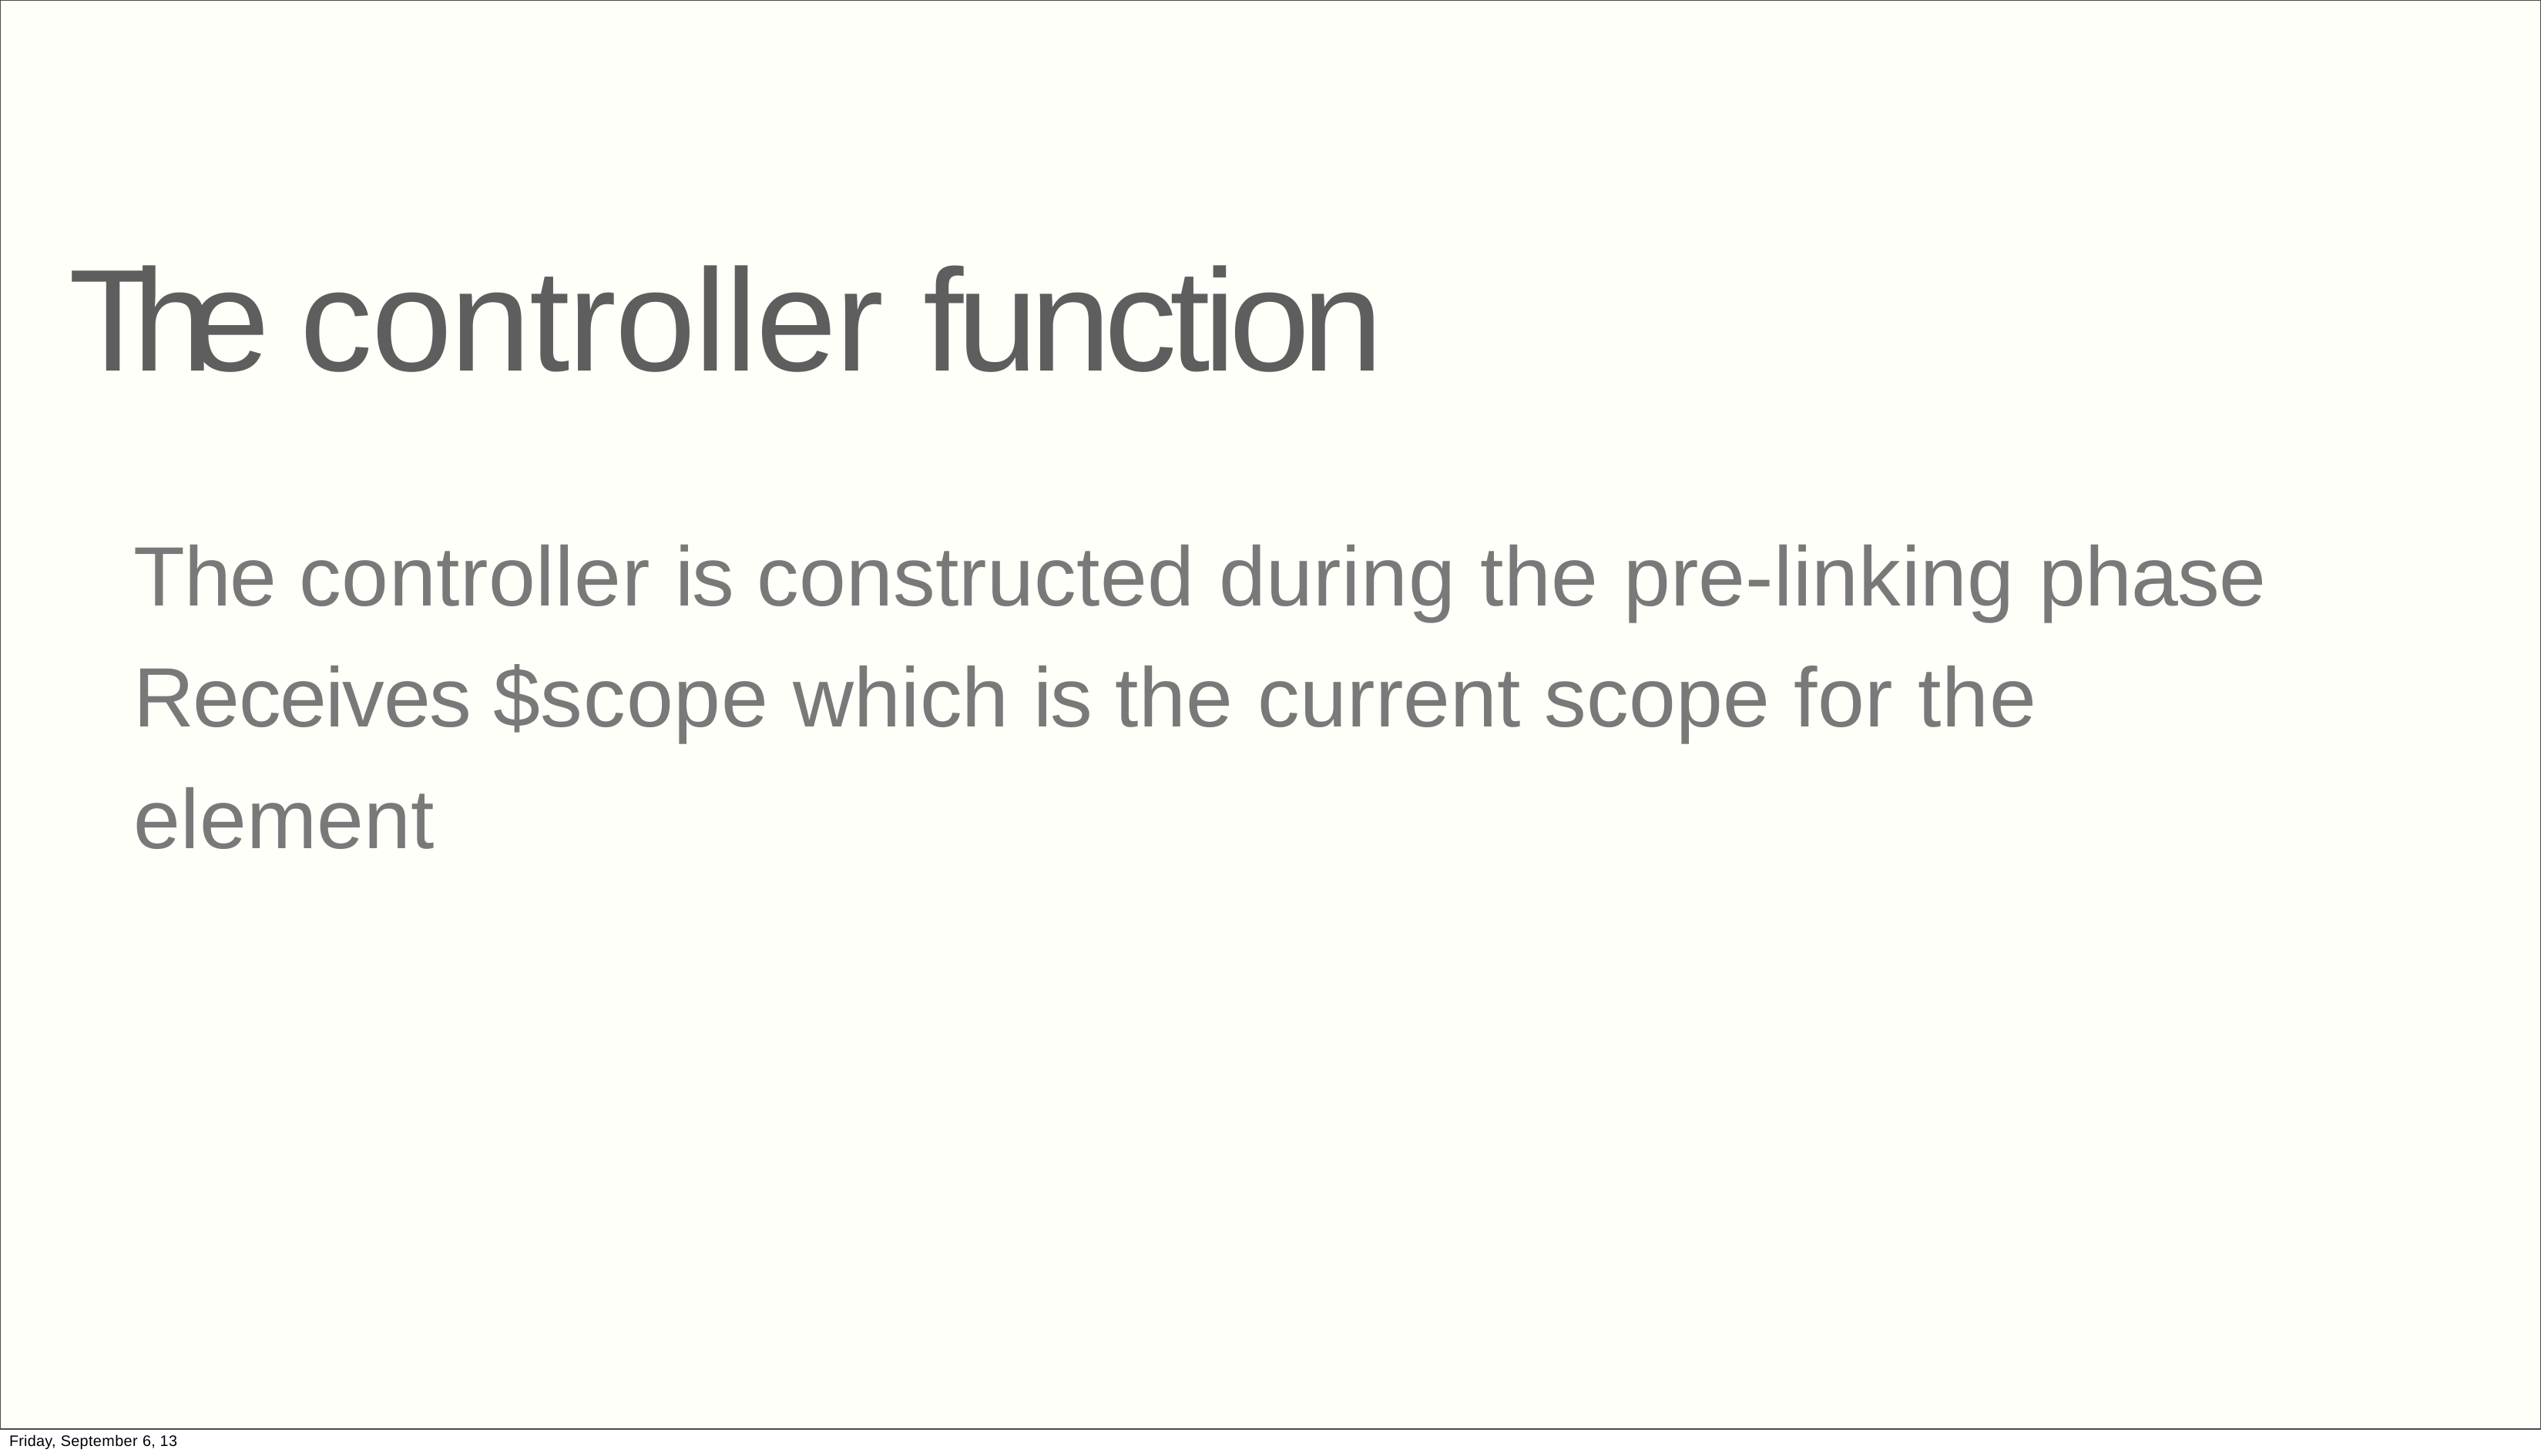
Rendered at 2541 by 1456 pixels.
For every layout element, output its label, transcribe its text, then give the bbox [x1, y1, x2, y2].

text_box [0, 0, 2541, 1430]
footer Friday, September 6, 13 [7, 1432, 183, 1456]
